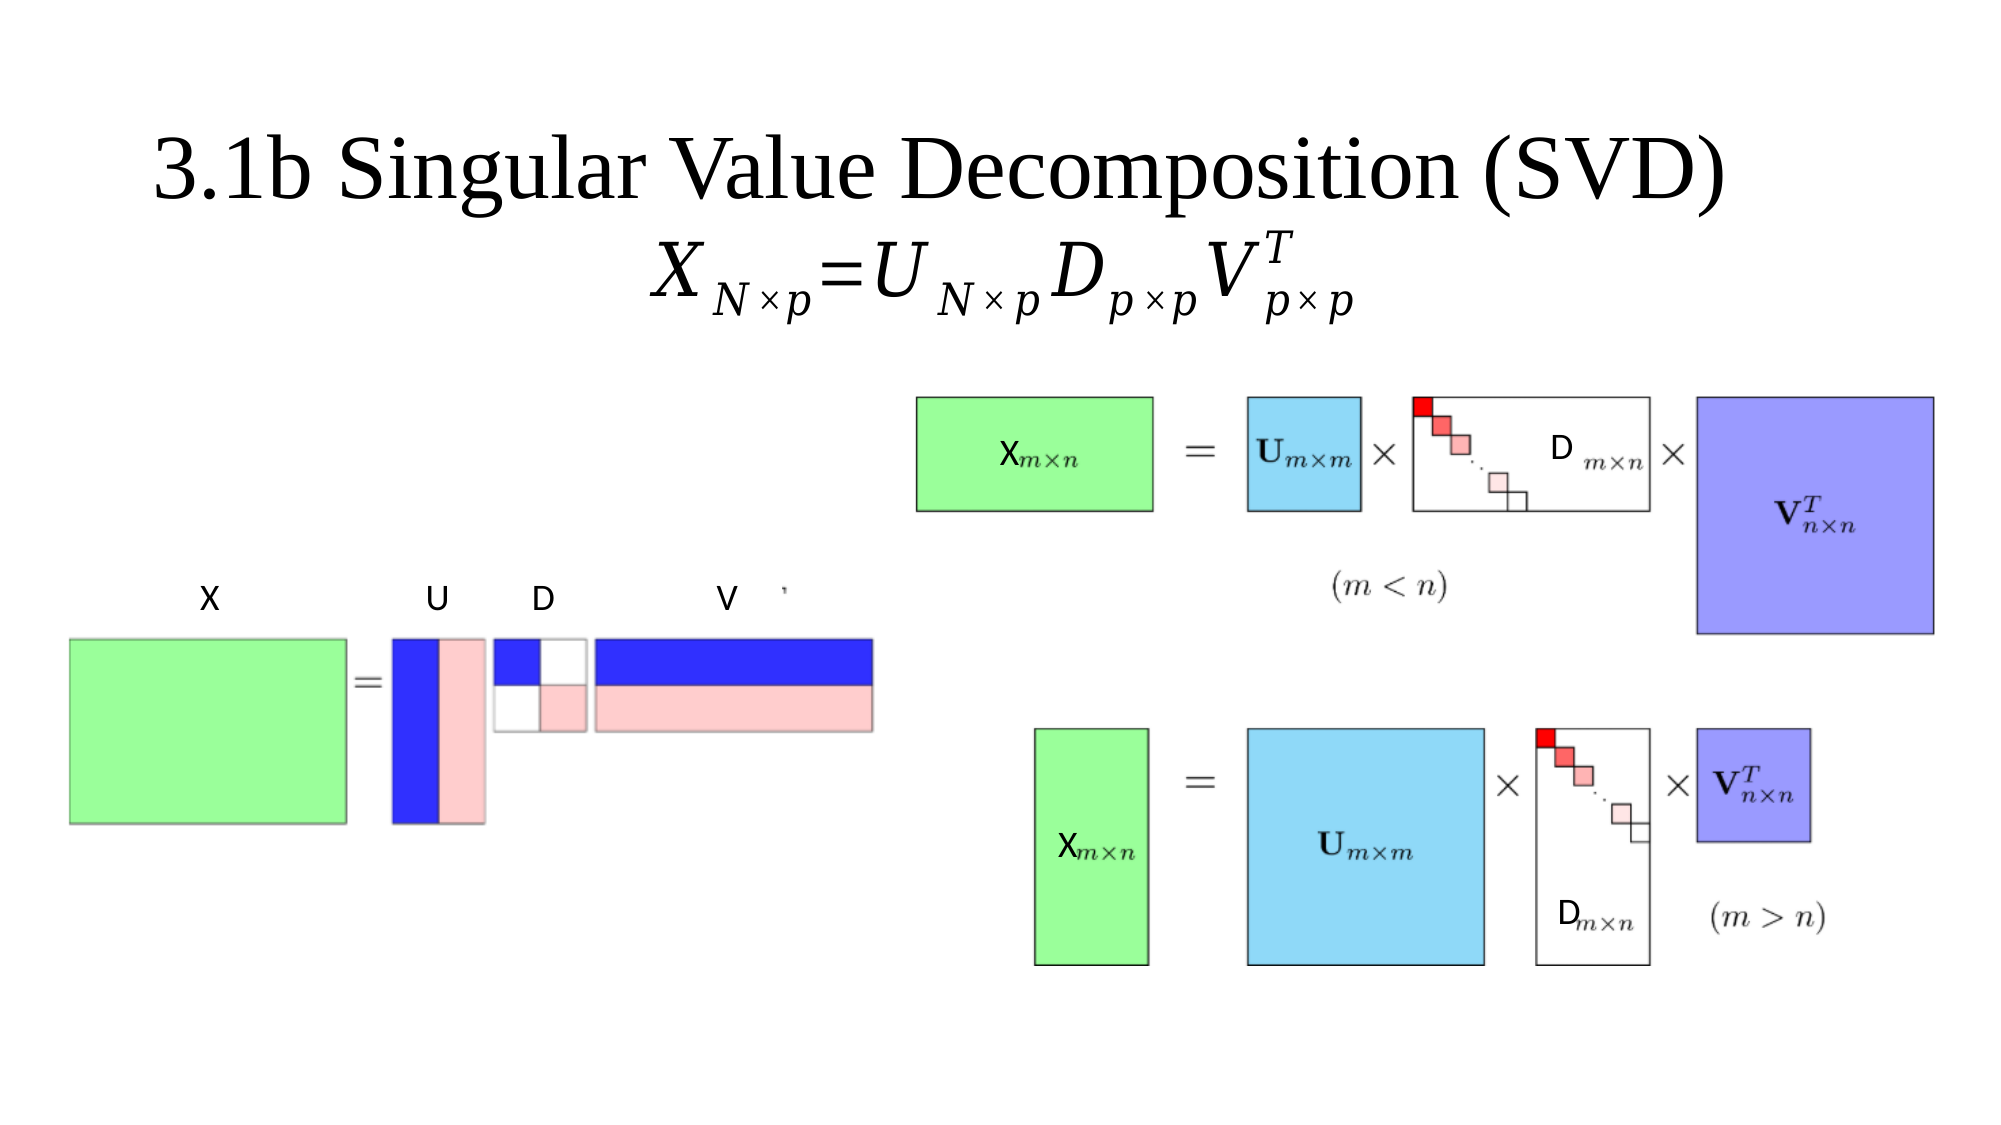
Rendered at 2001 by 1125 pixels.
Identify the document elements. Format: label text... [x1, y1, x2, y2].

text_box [908, 390, 1940, 966]
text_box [35, 555, 908, 849]
title 3.1b Singular Value Decomposition (SVD) [137, 59, 1863, 278]
